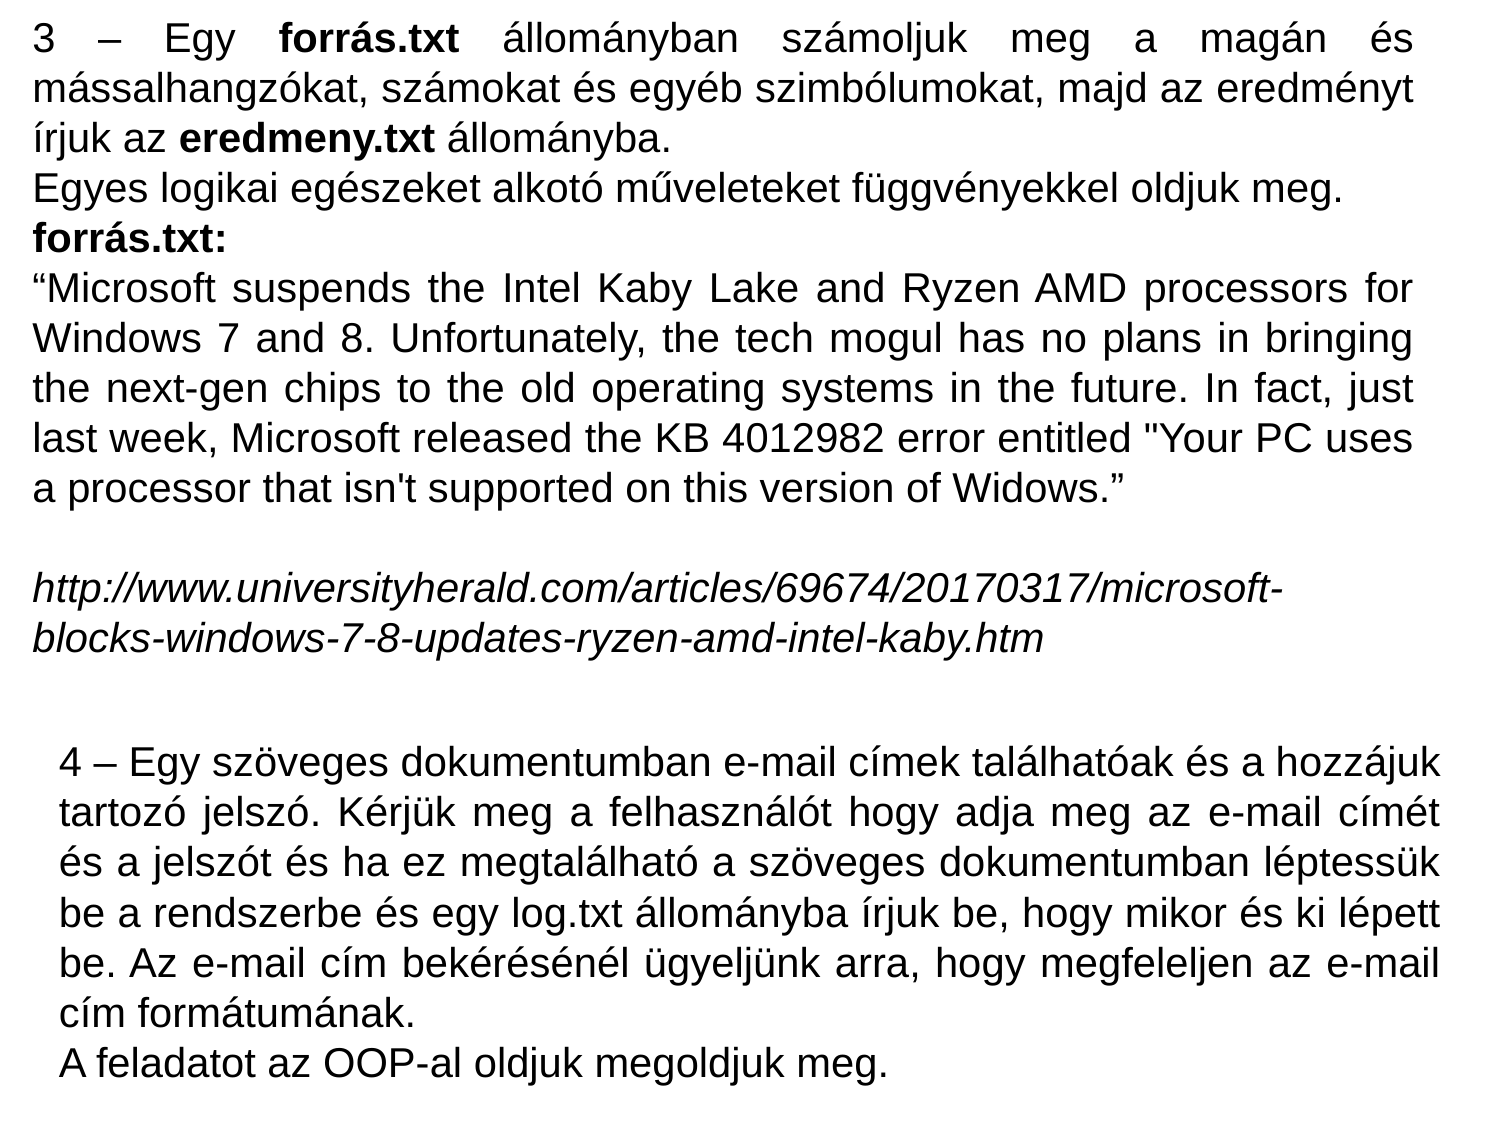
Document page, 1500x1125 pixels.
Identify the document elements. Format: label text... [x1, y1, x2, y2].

text_box 3 – Egy forrás.txt állományban számoljuk meg a magán és mássalhangzókat, számokat és egyéb szimbólumokat, majd az eredményt írjuk az eredmeny.txt állományba. Egyes logikai egészeket alkotó műveleteket függvényekkel oldjuk meg. forrás.txt: “Microsoft suspends the Intel Kaby Lake and Ryzen AMD processors for Windows 7 and 8. Unfortunately, the tech mogul has no plans in bringing the next-gen chips to the old operating systems in the future. In fact, just last week, Microsoft released the KB 4012982 error entitled "Your PC uses a processor that isn't supported on this version of Widows.” http://www.universityherald.com/articles/69674/20170317/microsoft-blocks-windows-7-8-updates-ryzen-amd-intel-kaby.htm [17, 3, 1430, 669]
text_box 4 – Egy szöveges dokumentumban e-mail címek találhatóak és a hozzájuk tartozó jelszó. Kérjük meg a felhasználót hogy adja meg az e-mail címét és a jelszót és ha ez megtalálható a szöveges dokumentumban léptessük be a rendszerbe és egy log.txt állományba írjuk be, hogy mikor és ki lépett be. Az e-mail cím bekérésénél ügyeljünk arra, hogy megfeleljen az e-mail cím formátumának. A feladatot az OOP-al oldjuk megoldjuk meg. [44, 727, 1456, 1093]
